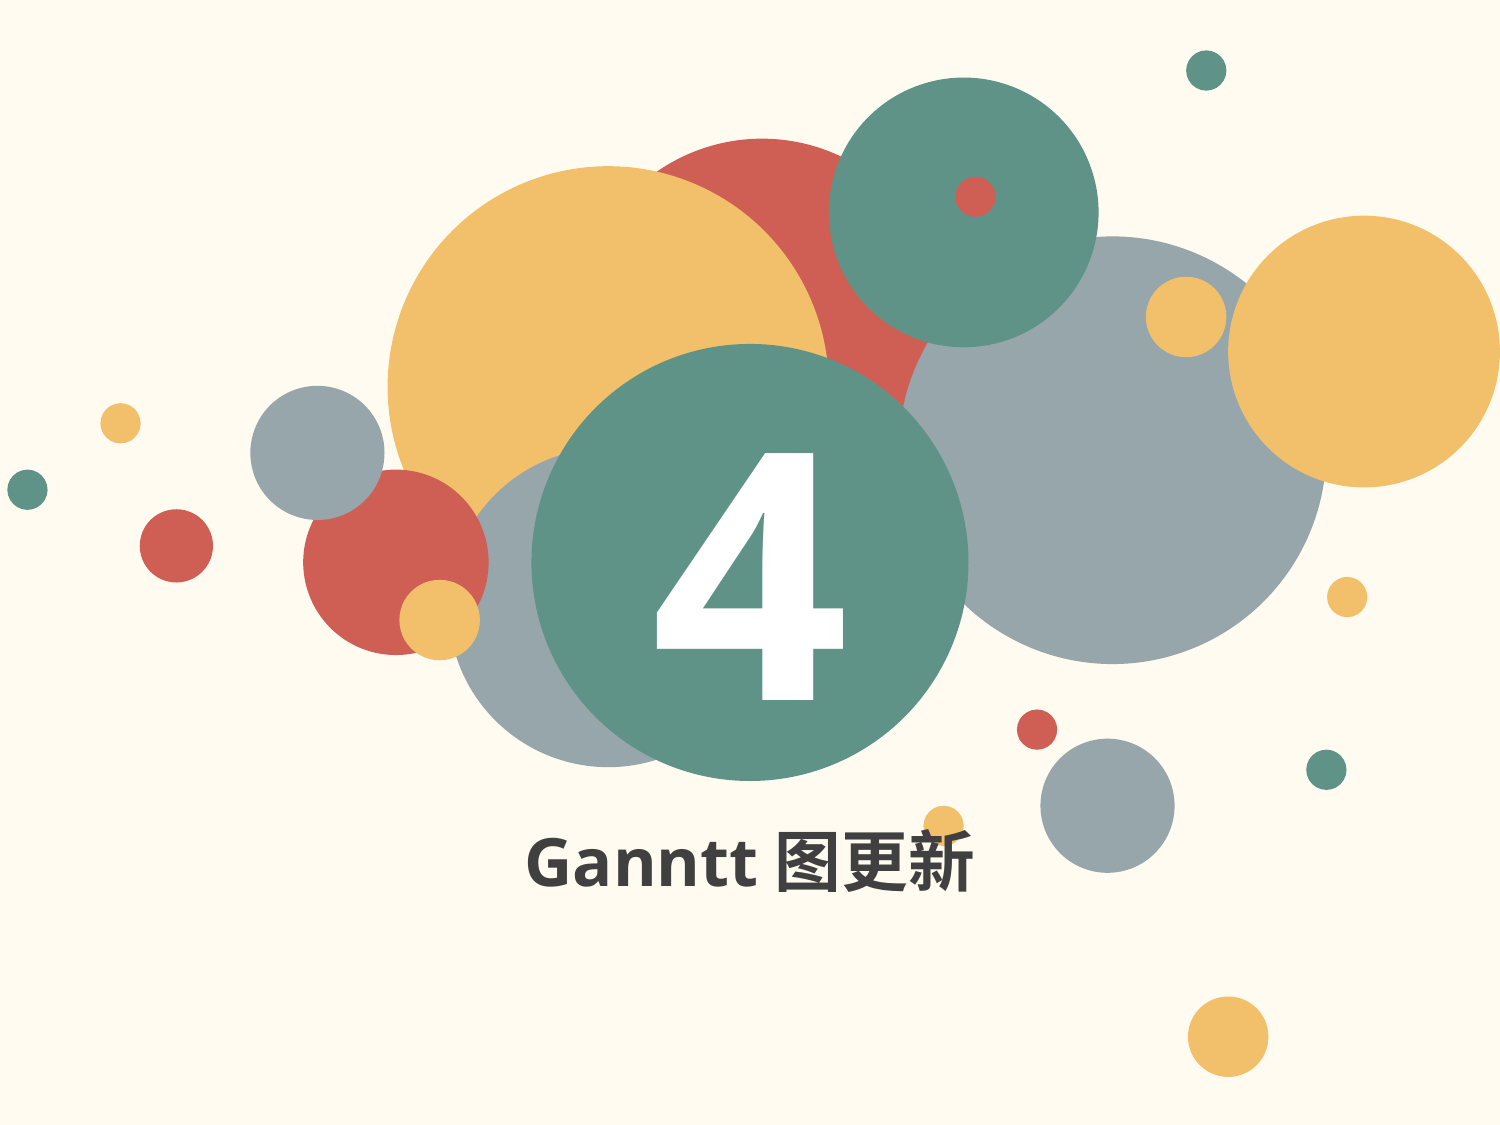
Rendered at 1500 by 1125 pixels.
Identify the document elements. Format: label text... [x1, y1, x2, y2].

text_box [455, 454, 656, 769]
text_box [1185, 49, 1228, 92]
text_box [827, 76, 1100, 349]
text_box Ganntt图更新 [298, 812, 1202, 908]
text_box 4 [530, 342, 970, 783]
text_box [99, 402, 142, 445]
text_box [927, 804, 960, 812]
text_box [302, 468, 490, 657]
text_box [1227, 214, 1500, 489]
text_box [249, 384, 386, 522]
text_box [1144, 275, 1228, 359]
text_box [1186, 995, 1270, 1079]
text_box [6, 468, 49, 511]
text_box [1305, 748, 1348, 791]
text_box [138, 508, 215, 584]
text_box [398, 578, 481, 662]
text_box [902, 235, 1325, 666]
text_box [1039, 737, 1176, 812]
text_box [1015, 708, 1059, 751]
text_box [386, 165, 828, 513]
text_box [1325, 575, 1369, 619]
text_box [954, 175, 997, 218]
text_box [657, 137, 925, 403]
